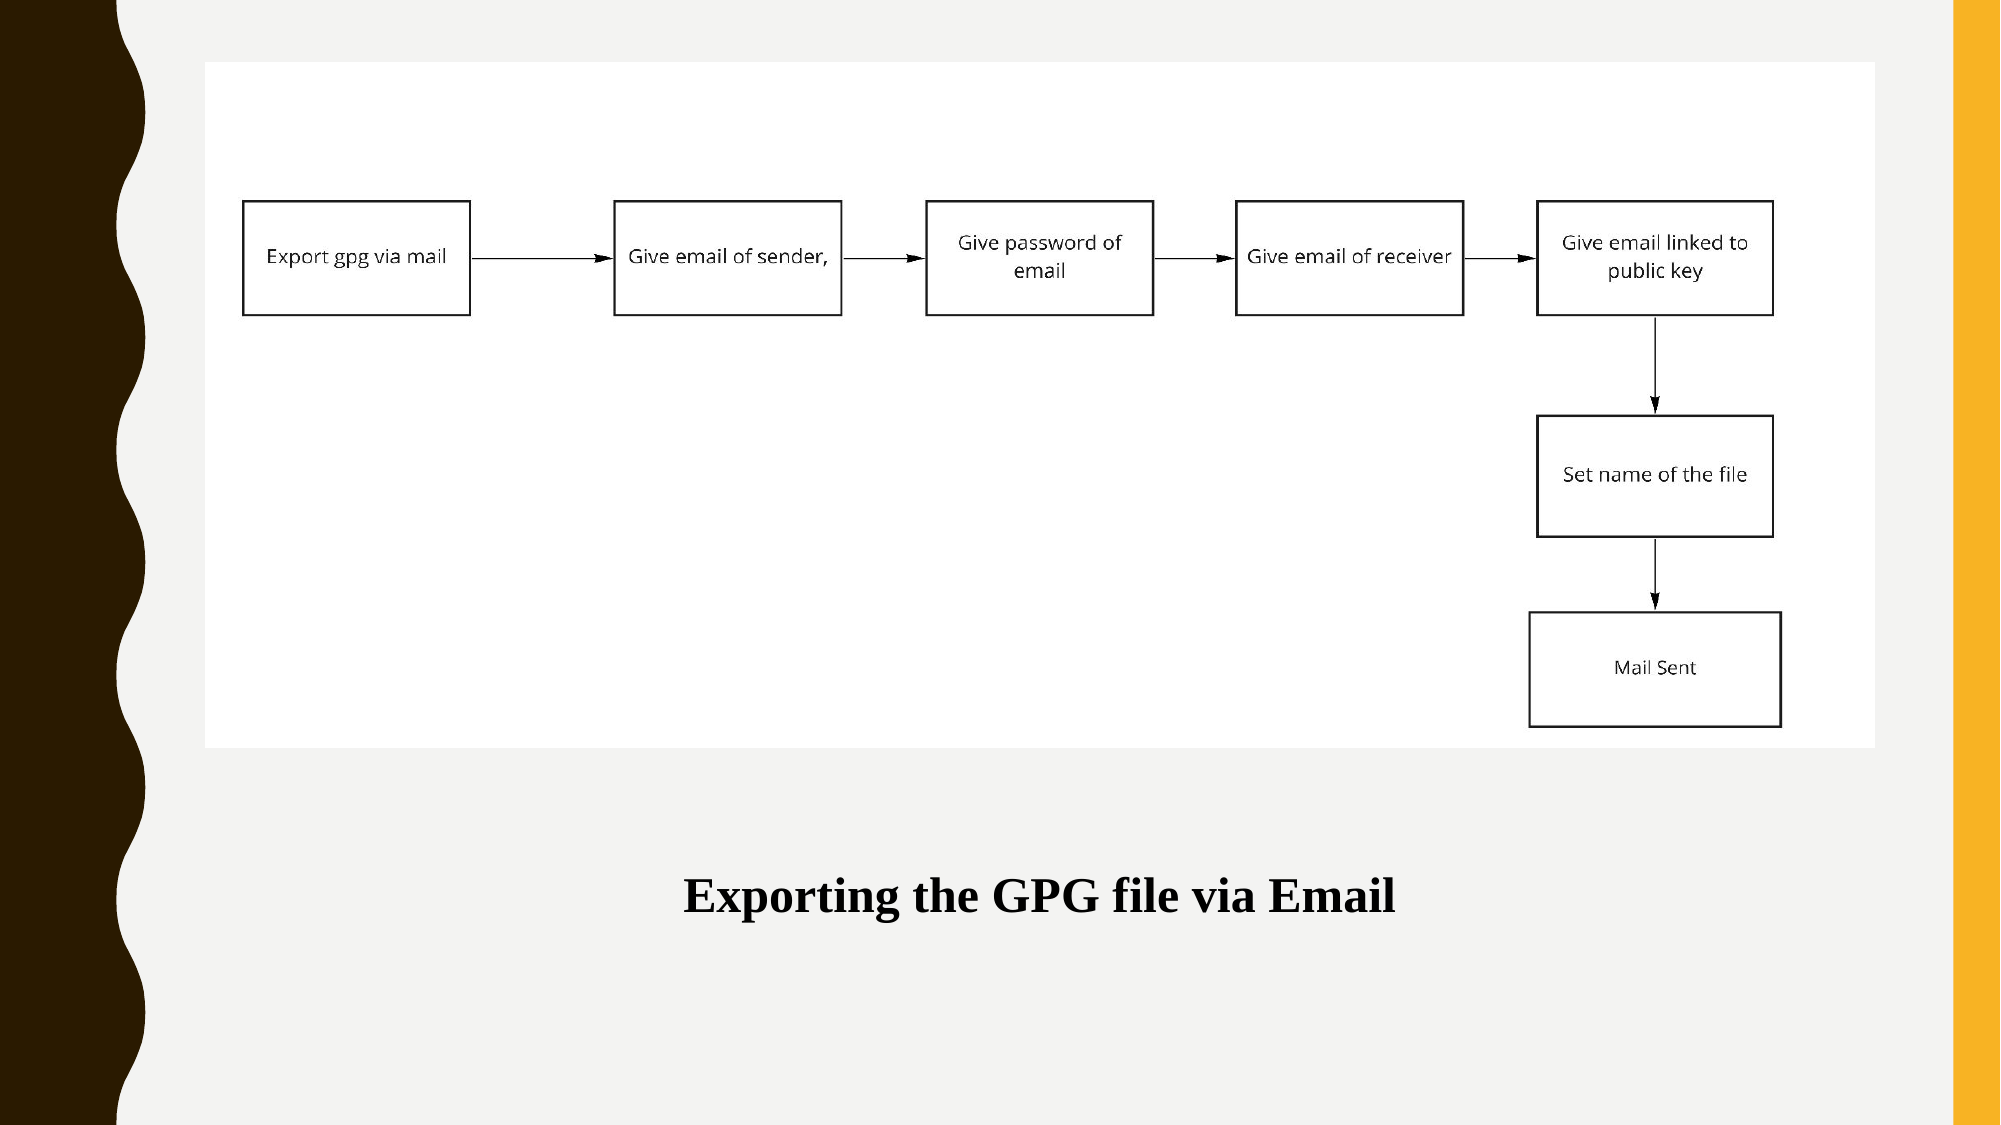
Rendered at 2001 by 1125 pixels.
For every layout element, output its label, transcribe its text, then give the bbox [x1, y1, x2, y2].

list Exporting the GPG file via Email [205, 757, 1875, 965]
picture [205, 62, 1876, 749]
